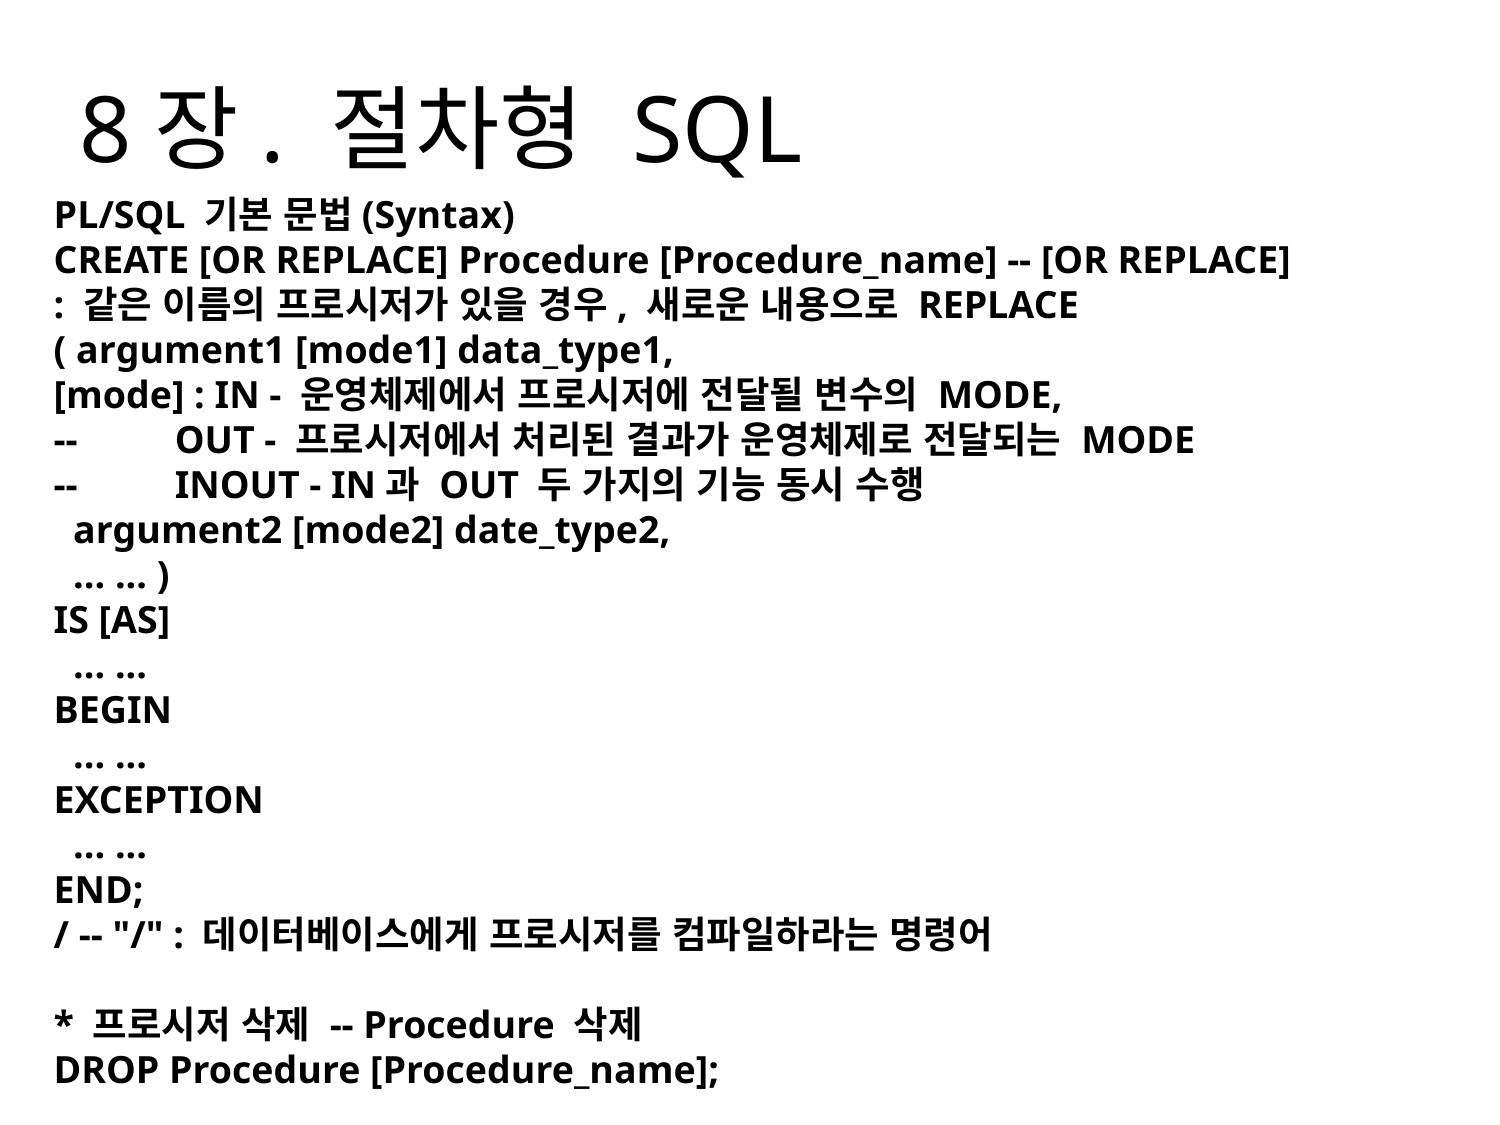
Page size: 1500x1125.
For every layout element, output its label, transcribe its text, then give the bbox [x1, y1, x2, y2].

text_box PL/SQL 기본 문법(Syntax) CREATE [OR REPLACE] Procedure [Procedure_name] -- [OR REPLACE] : 같은 이름의 프로시저가 있을 경우, 새로운 내용으로 REPLACE ( argument1 [mode1] data_type1, [mode] : IN - 운영체제에서 프로시저에 전달될 변수의 MODE, -- OUT - 프로시저에서 처리된 결과가 운영체제로 전달되는 MODE -- INOUT - IN과 OUT 두 가지의 기능 동시 수행 argument2 [mode2] date_type2, ... ... ) IS [AS] ... ... BEGIN ... ... EXCEPTION ... ... END; / -- "/" : 데이터베이스에게 프로시저를 컴파일하라는 명령어 * 프로시저 삭제 -- Procedure 삭제 DROP Procedure [Procedure_name]; [38, 184, 1317, 1099]
text_box 8장. 절차형 SQL [64, 62, 1270, 184]
